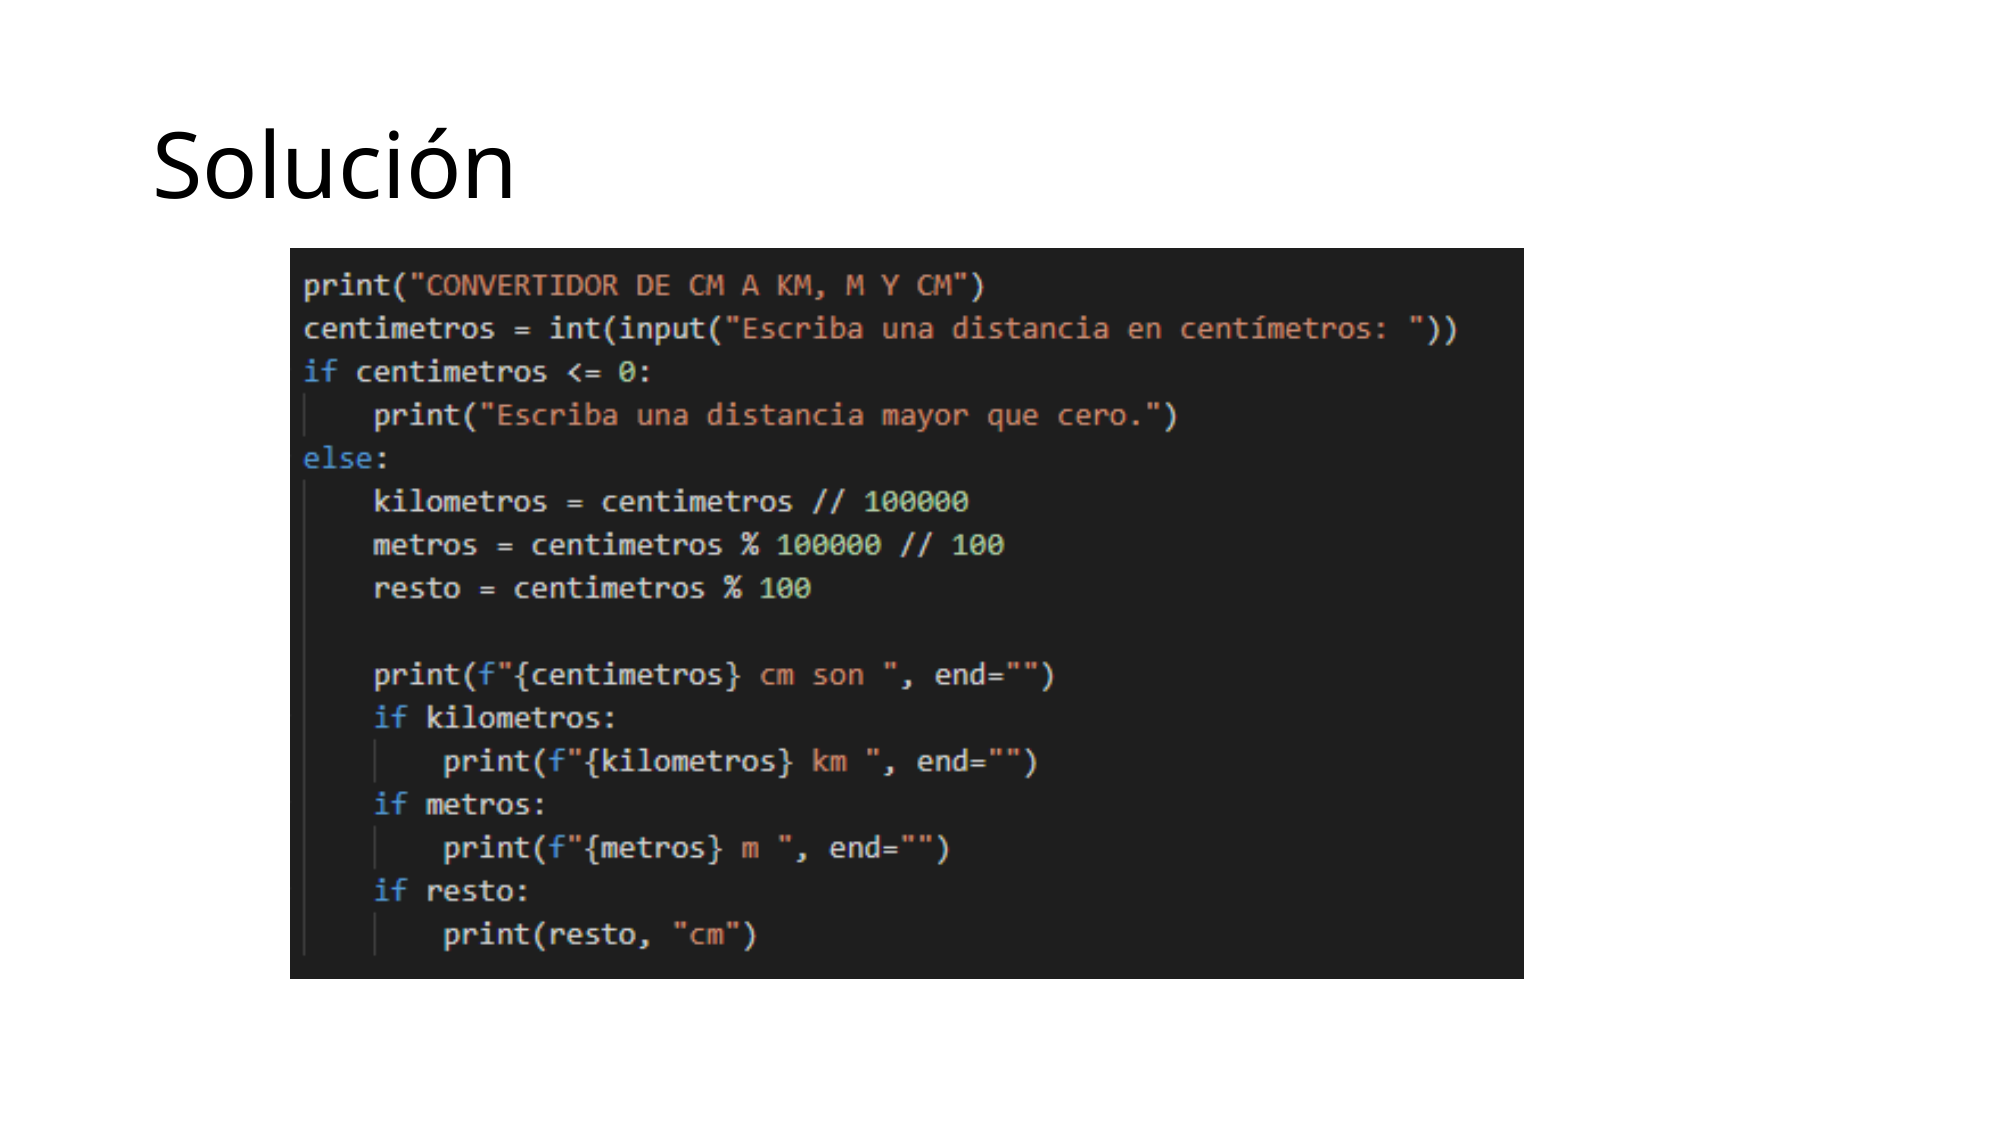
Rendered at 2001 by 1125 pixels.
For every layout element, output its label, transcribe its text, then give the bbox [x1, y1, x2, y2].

title Solución [137, 59, 1863, 278]
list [290, 248, 1524, 979]
